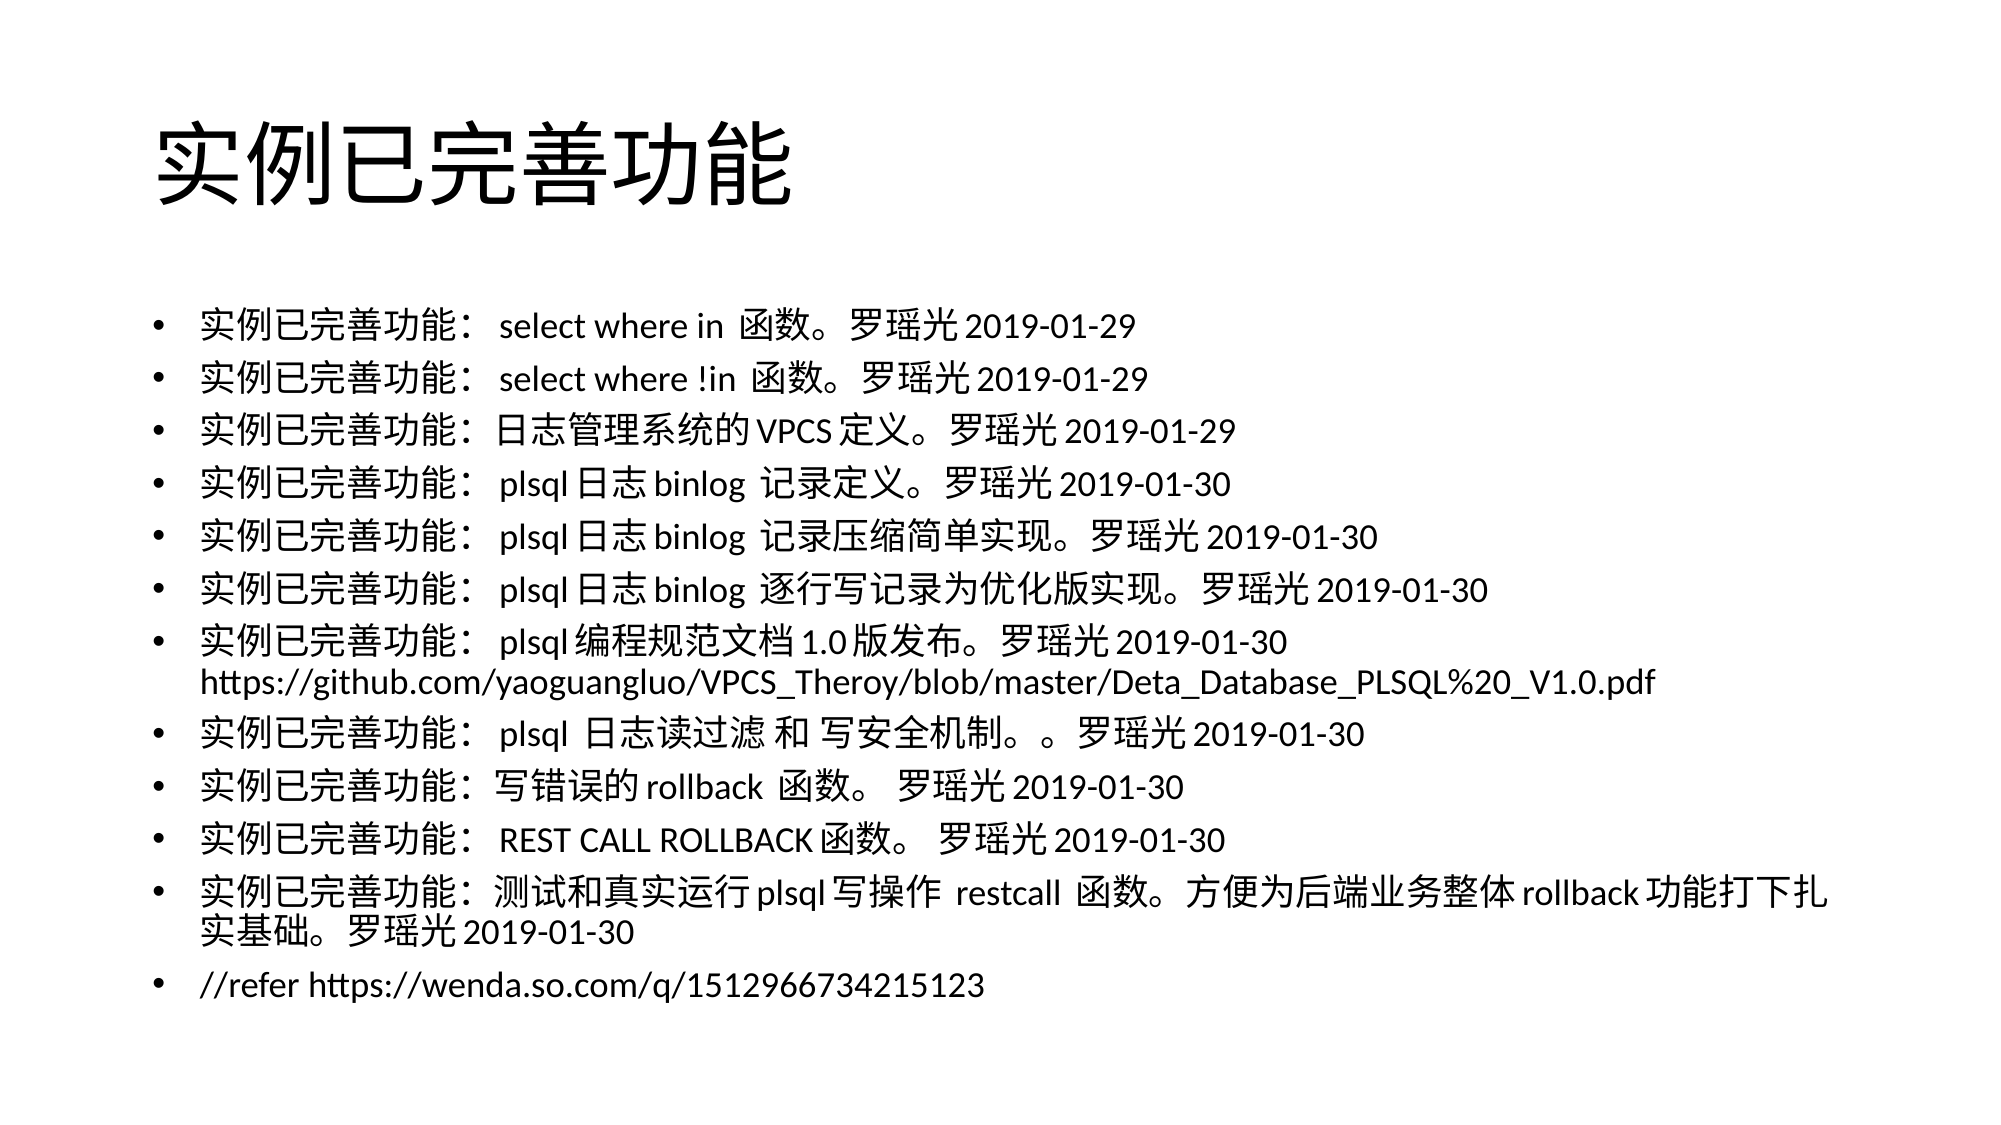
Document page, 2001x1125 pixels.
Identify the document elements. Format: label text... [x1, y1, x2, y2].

title 实例已完善功能 [137, 59, 1863, 278]
list 实例已完善功能：select where in 函数。罗瑶光2019-01-29 实例已完善功能：select where !in 函数。罗瑶光2019-01-29 实例已完善功能：日志管理系统的VPCS定义。罗瑶光2019-01-29 实例已完善功能：plsql日志binlog 记录定义。罗瑶光2019-01-30 实例已完善功能：plsql日志binlog 记录压缩简单实现。罗瑶光2019-01-30 实例已完善功能：plsql日志binlog 逐行写记录为优化版实现。罗瑶光2019-01-30 实例已完善功能：plsql编程规范文档1.0版发布。罗瑶光2019-01-30 https://github.com/yaoguangluo/VPCS_Theroy/blob/master/Deta_Database_PLSQL%20_V1.0.pdf 实例已完善功能：plsql 日志读过滤 和 写安全机制。。罗瑶光2019-01-30 实例已完善功能：写错误的rollback 函数。 罗瑶光2019-01-30 实例已完善功能：REST CALL ROLLBACK函数。 罗瑶光2019-01-30 实例已完善功能：测试和真实运行plsql写操作 restcall 函数。方便为后端业务整体rollback功能打下扎实基础。罗瑶光2019-01-30 //refer https://wenda.so.com/q/1512966734215123 [137, 299, 1863, 1014]
